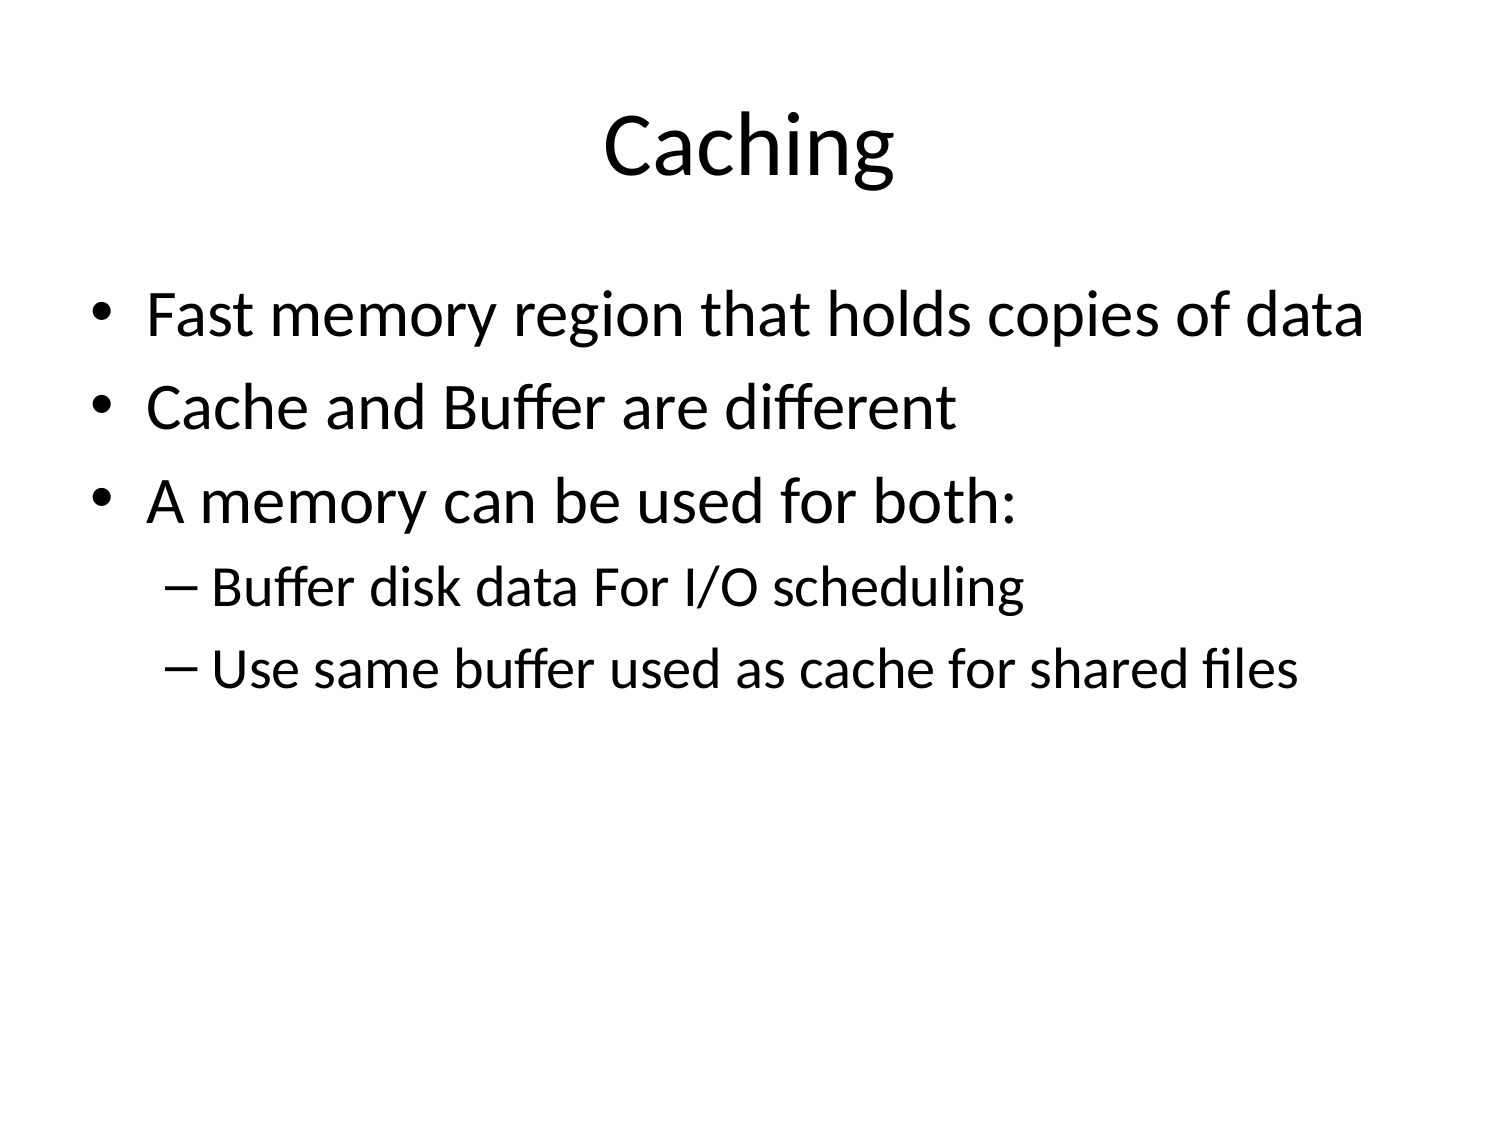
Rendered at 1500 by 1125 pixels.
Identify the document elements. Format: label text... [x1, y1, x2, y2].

list Fast memory region that holds copies of data Cache and Buffer are different A memory can be used for both: Buffer disk data For I/O scheduling Use same buffer used as cache for shared files [75, 262, 1425, 1005]
title Caching [75, 45, 1425, 233]
